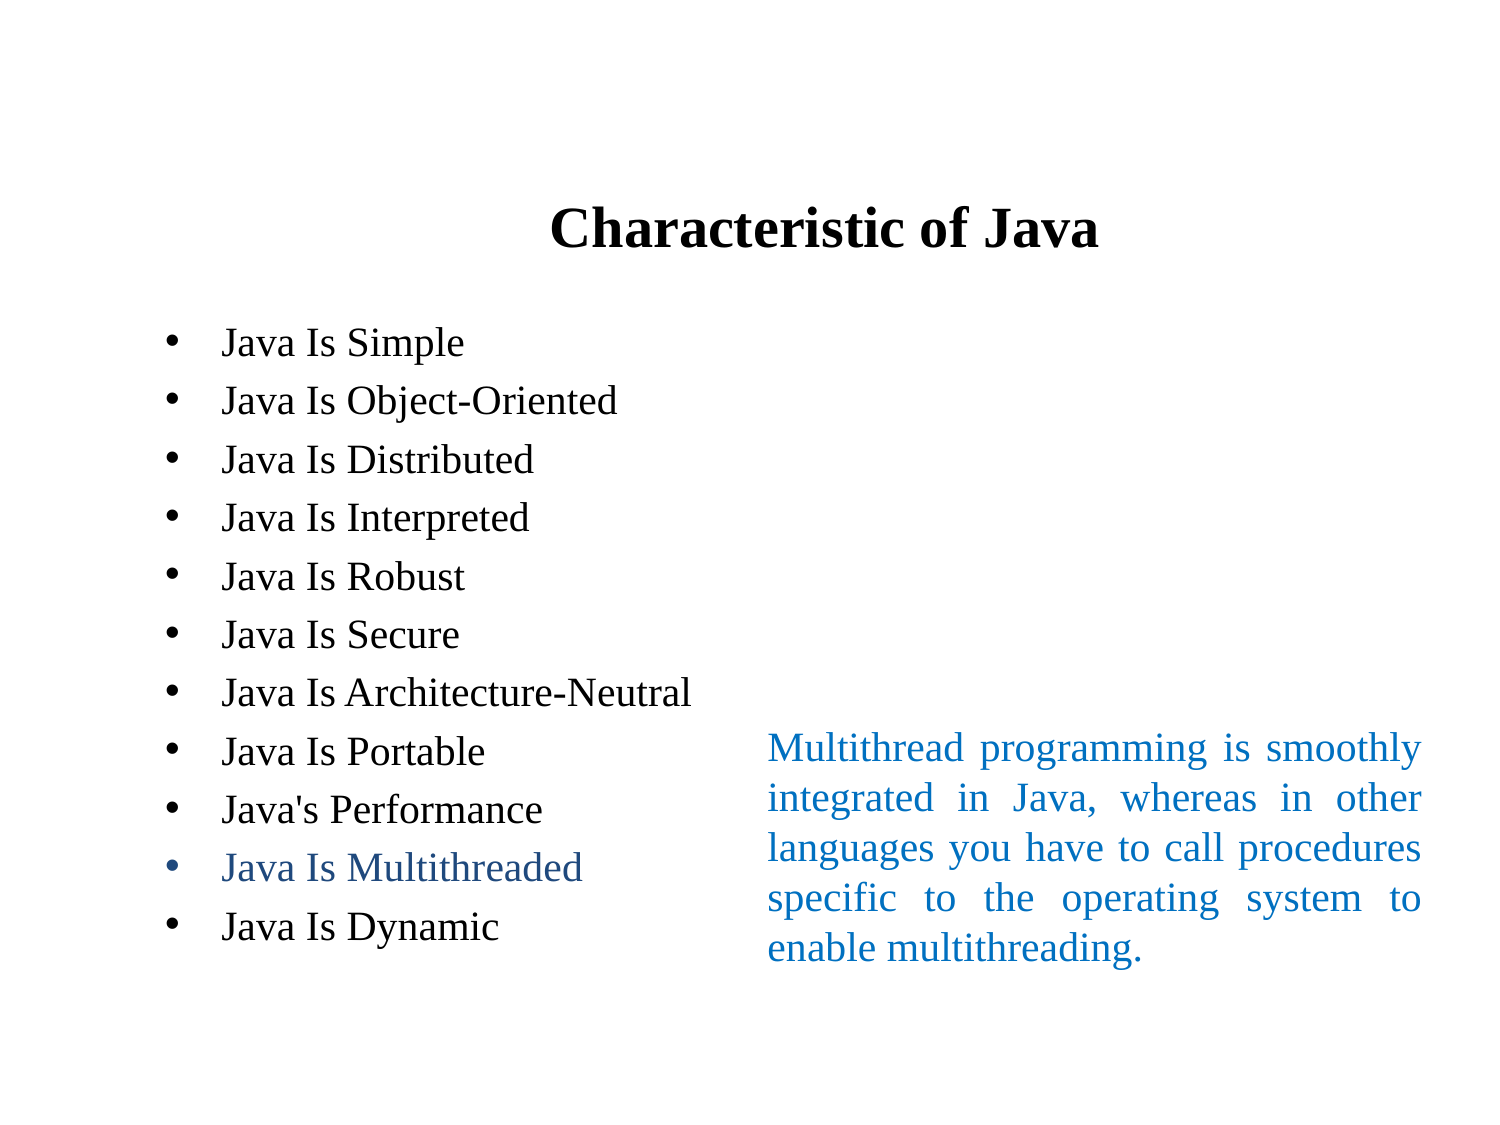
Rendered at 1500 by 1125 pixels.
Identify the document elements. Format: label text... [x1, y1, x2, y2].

text_box Multithread programming is smoothly integrated in Java, whereas in other languages you have to call procedures specific to the operating system to enable multithreading. [752, 712, 1438, 978]
list Java Is Simple Java Is Object-Oriented Java Is Distributed Java Is Interpreted Java Is Robust Java Is Secure Java Is Architecture-Neutral Java Is Portable Java's Performance Java Is Multithreaded Java Is Dynamic [150, 307, 725, 1050]
title Characteristic of Java [150, 174, 1500, 288]
